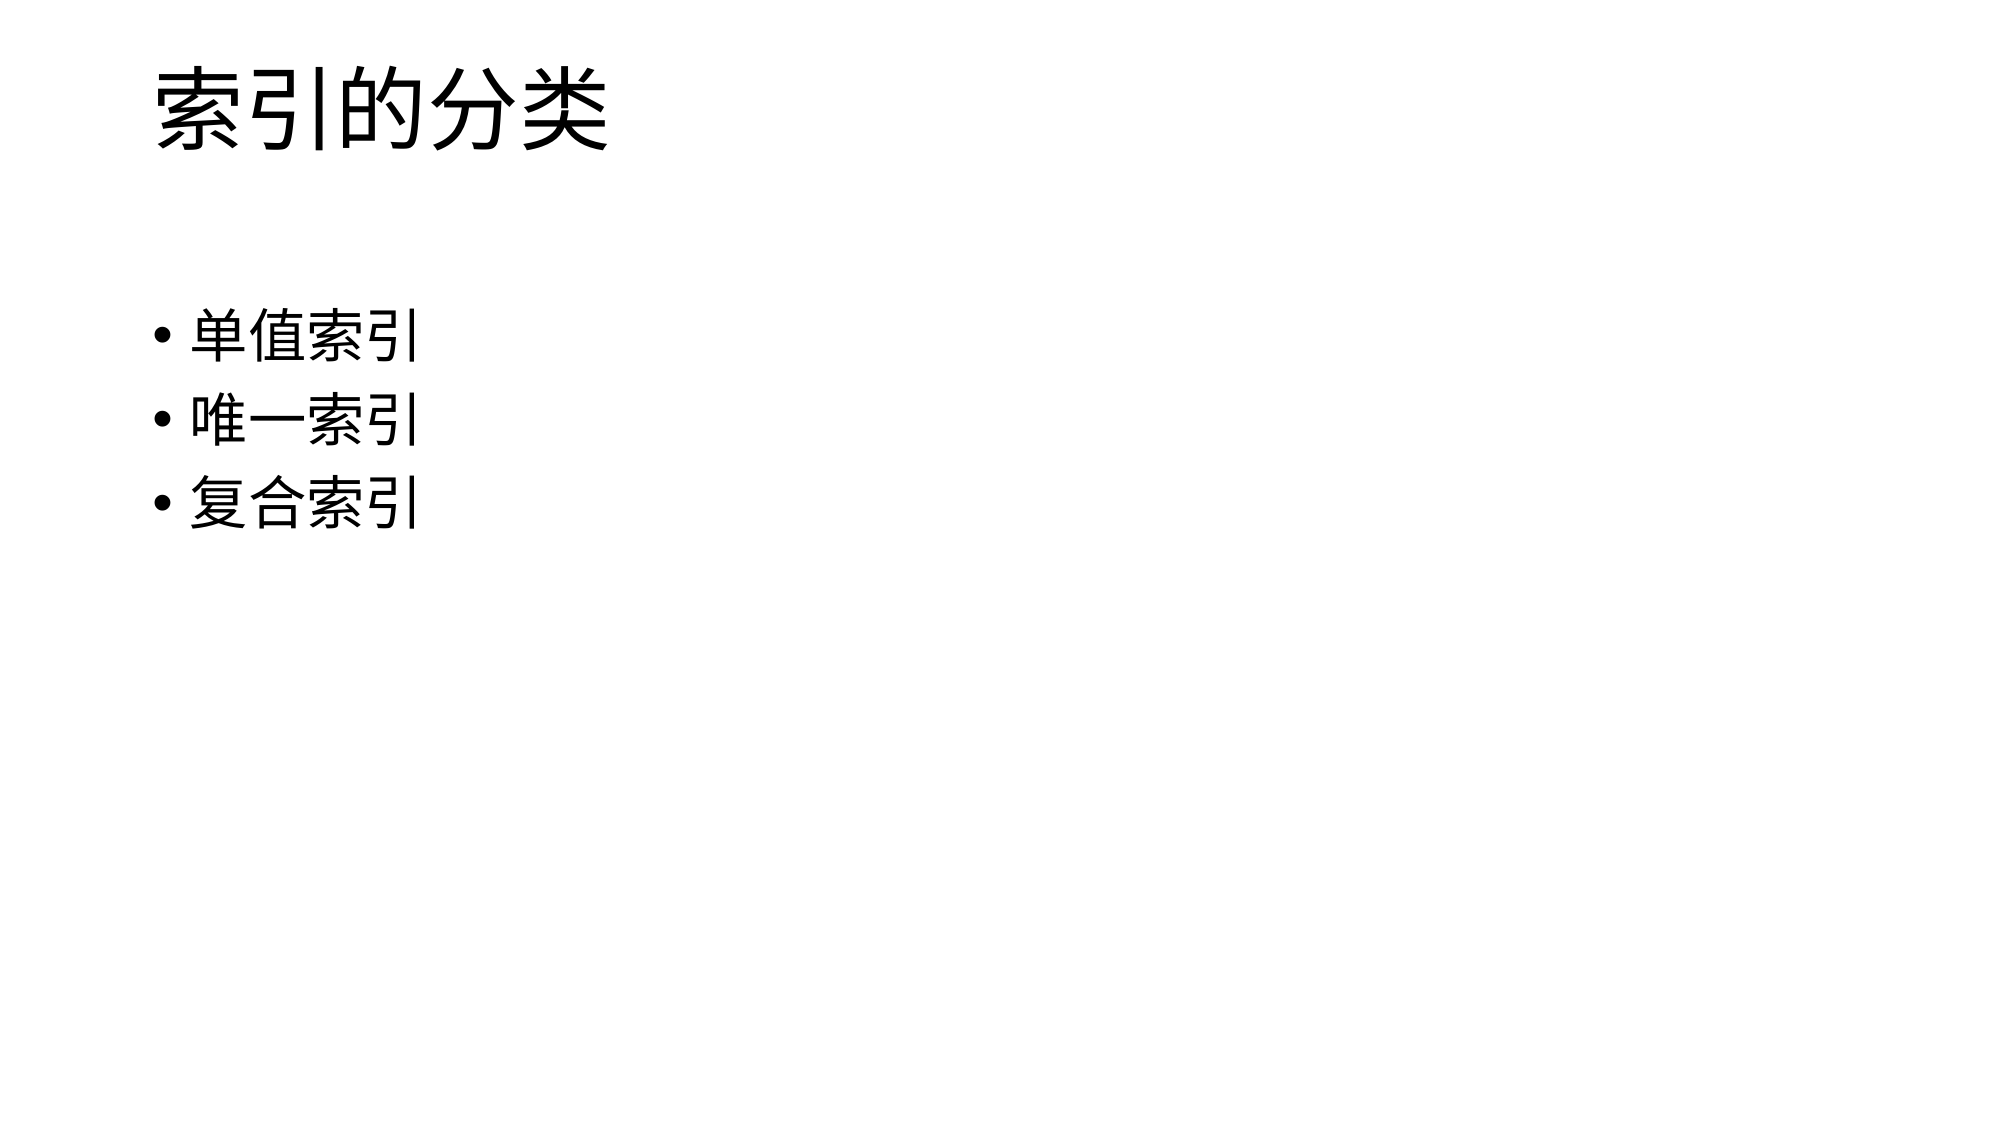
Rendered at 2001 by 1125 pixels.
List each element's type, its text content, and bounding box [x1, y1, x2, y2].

list 单值索引 唯一索引 复合索引 [137, 299, 1863, 1014]
title 索引的分类 [137, 59, 1863, 278]
